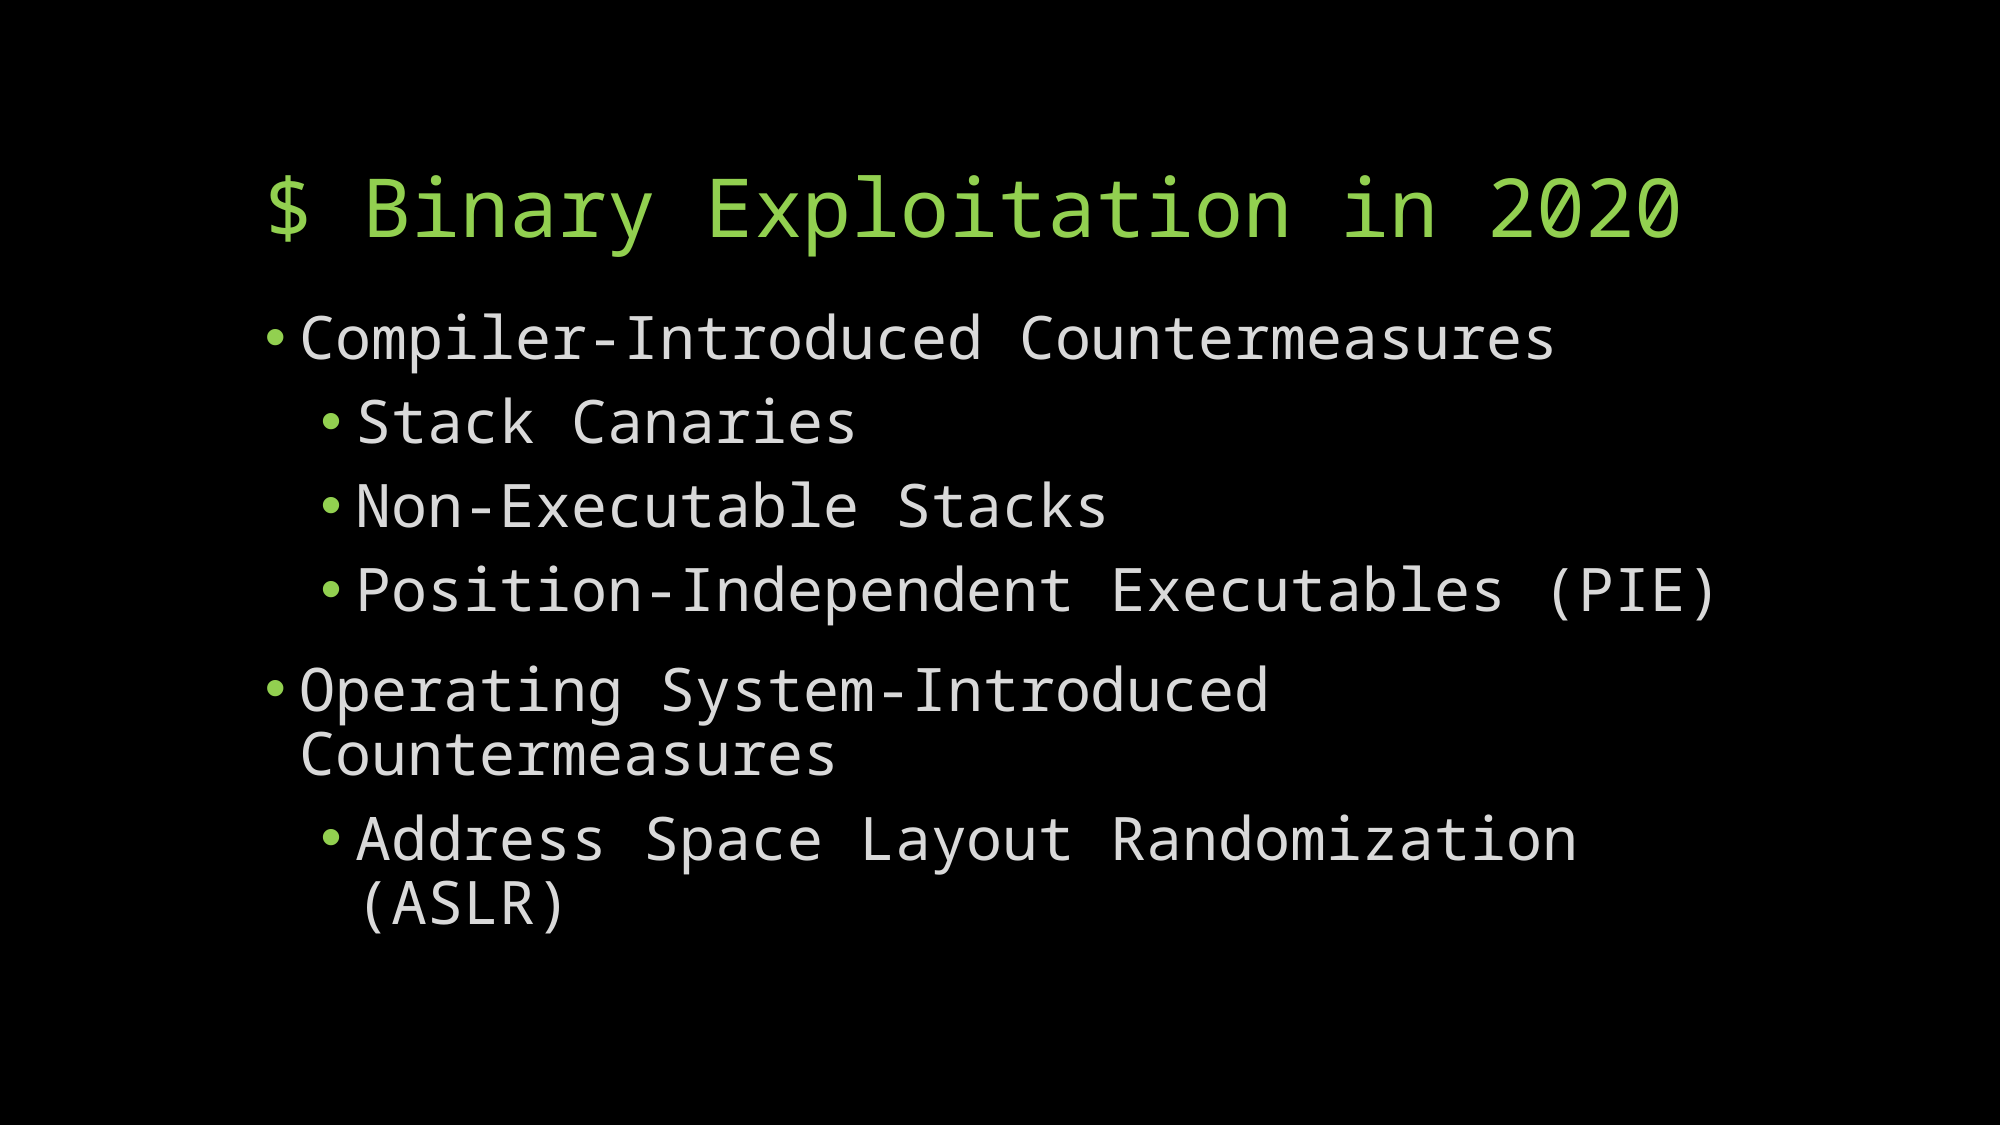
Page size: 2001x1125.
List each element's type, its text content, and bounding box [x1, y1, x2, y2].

list Compiler-Introduced Countermeasures Stack Canaries Non-Executable Stacks Position-Independent Executables (PIE) Operating System-Introduced Countermeasures Address Space Layout Randomization (ASLR) [249, 299, 1750, 1000]
title $ Binary Exploitation in 2020 [249, 75, 1750, 263]
